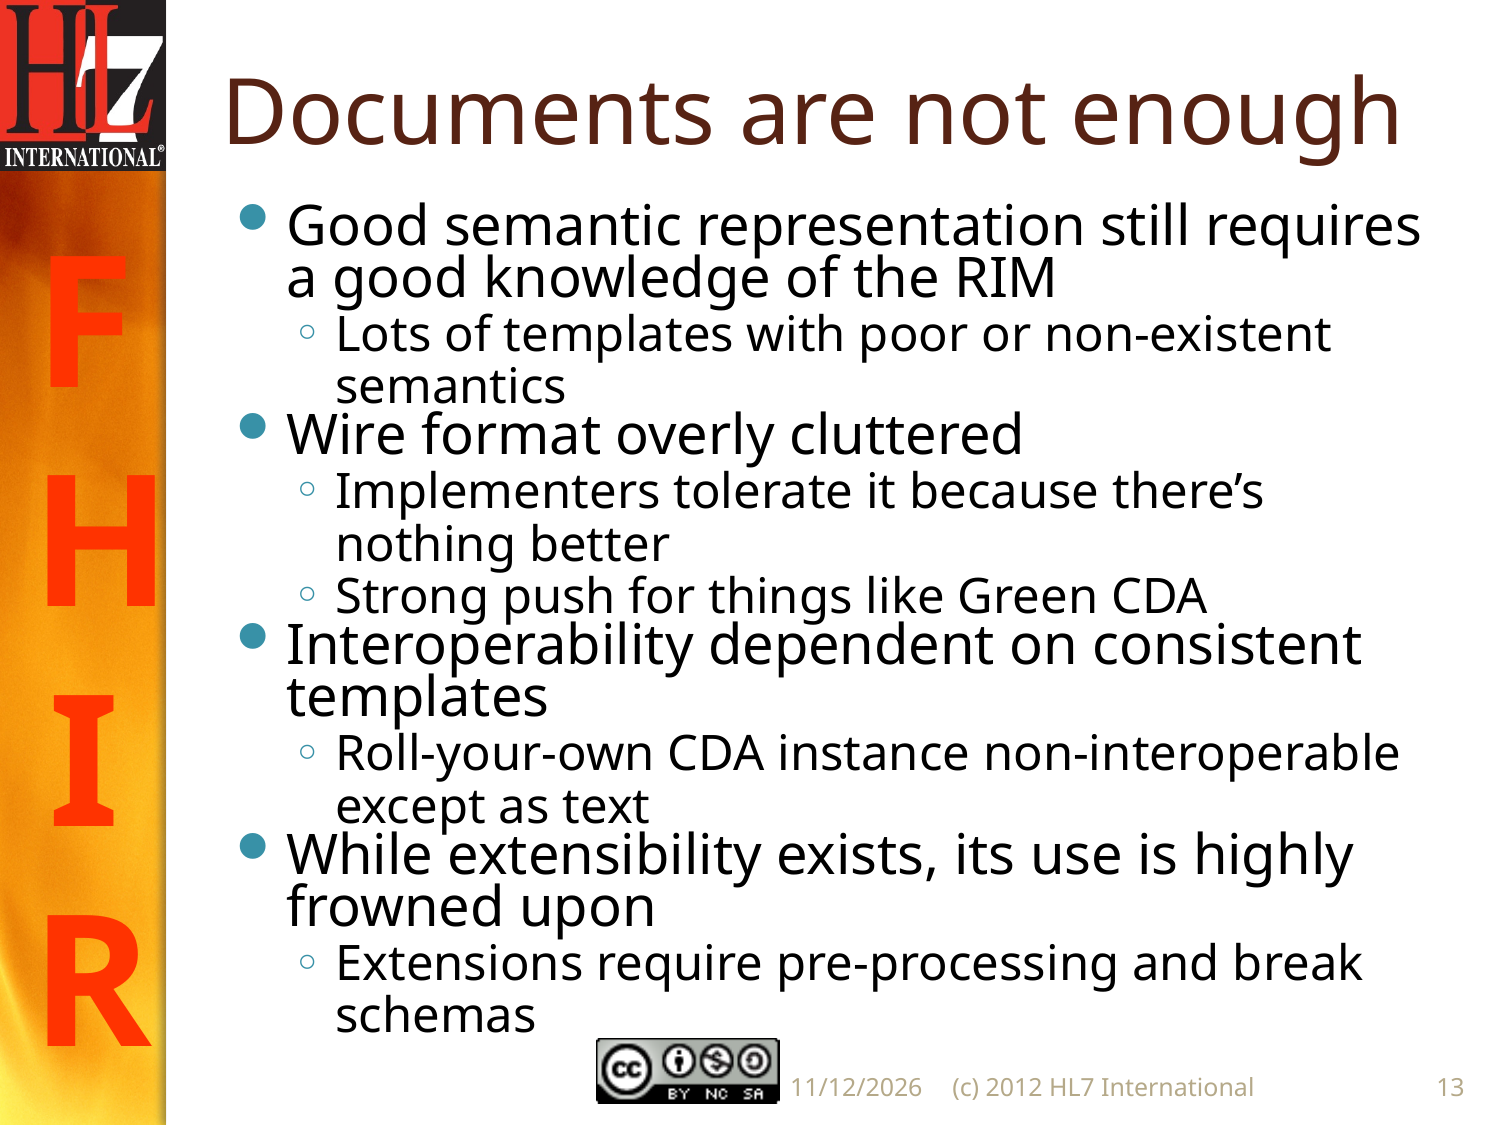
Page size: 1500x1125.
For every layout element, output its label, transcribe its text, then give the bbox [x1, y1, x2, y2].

slide_number 13 [1413, 1070, 1488, 1113]
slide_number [587, 1070, 938, 1113]
title Documents are not enough [206, 30, 1466, 185]
footer (c) 2012 HL7 International [938, 1070, 1413, 1113]
picture [0, 0, 166, 1125]
list Good semantic representation still requires a good knowledge of the RIM Lots of templates with poor or non-existent semantics Wire format overly cluttered Implementers tolerate it because there’s nothing better Strong push for things like Green CDA Interoperability dependent on consistent templates Roll-your-own CDA instance non-interoperable except as text While extensibility exists, its use is highly frowned upon Extensions require pre-processing and break schemas [206, 196, 1466, 1059]
picture [596, 1059, 780, 1070]
